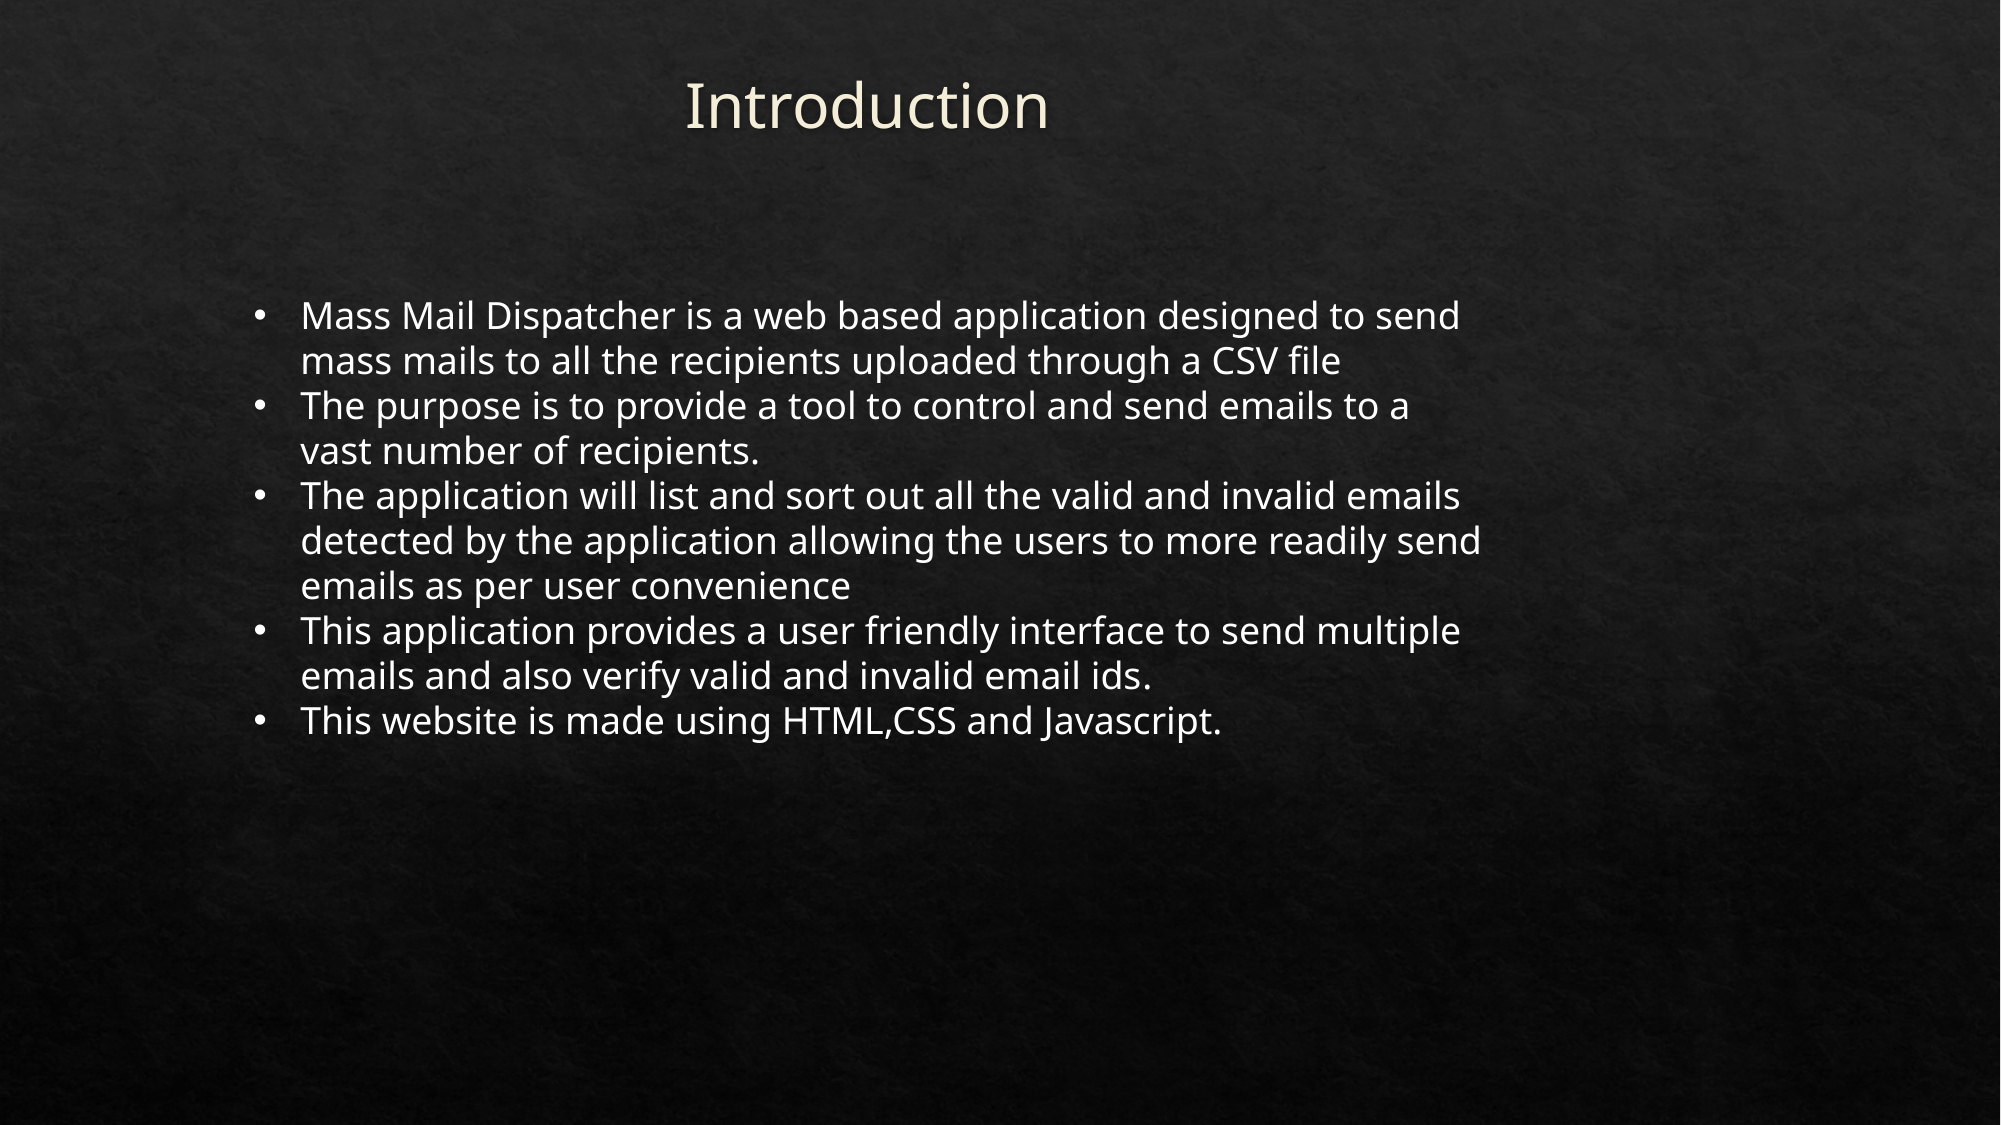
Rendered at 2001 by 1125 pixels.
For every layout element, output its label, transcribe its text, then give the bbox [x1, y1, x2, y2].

title Introduction [19, 67, 1718, 150]
text_box Mass Mail Dispatcher is a web based application designed to send mass mails to all the recipients uploaded through a CSV file The purpose is to provide a tool to control and send emails to a vast number of recipients. The application will list and sort out all the valid and invalid emails detected by the application allowing the users to more readily send emails as per user convenience This application provides a user friendly interface to send multiple emails and also verify valid and invalid email ids. This website is made using HTML,CSS and Javascript. [238, 284, 1499, 795]
